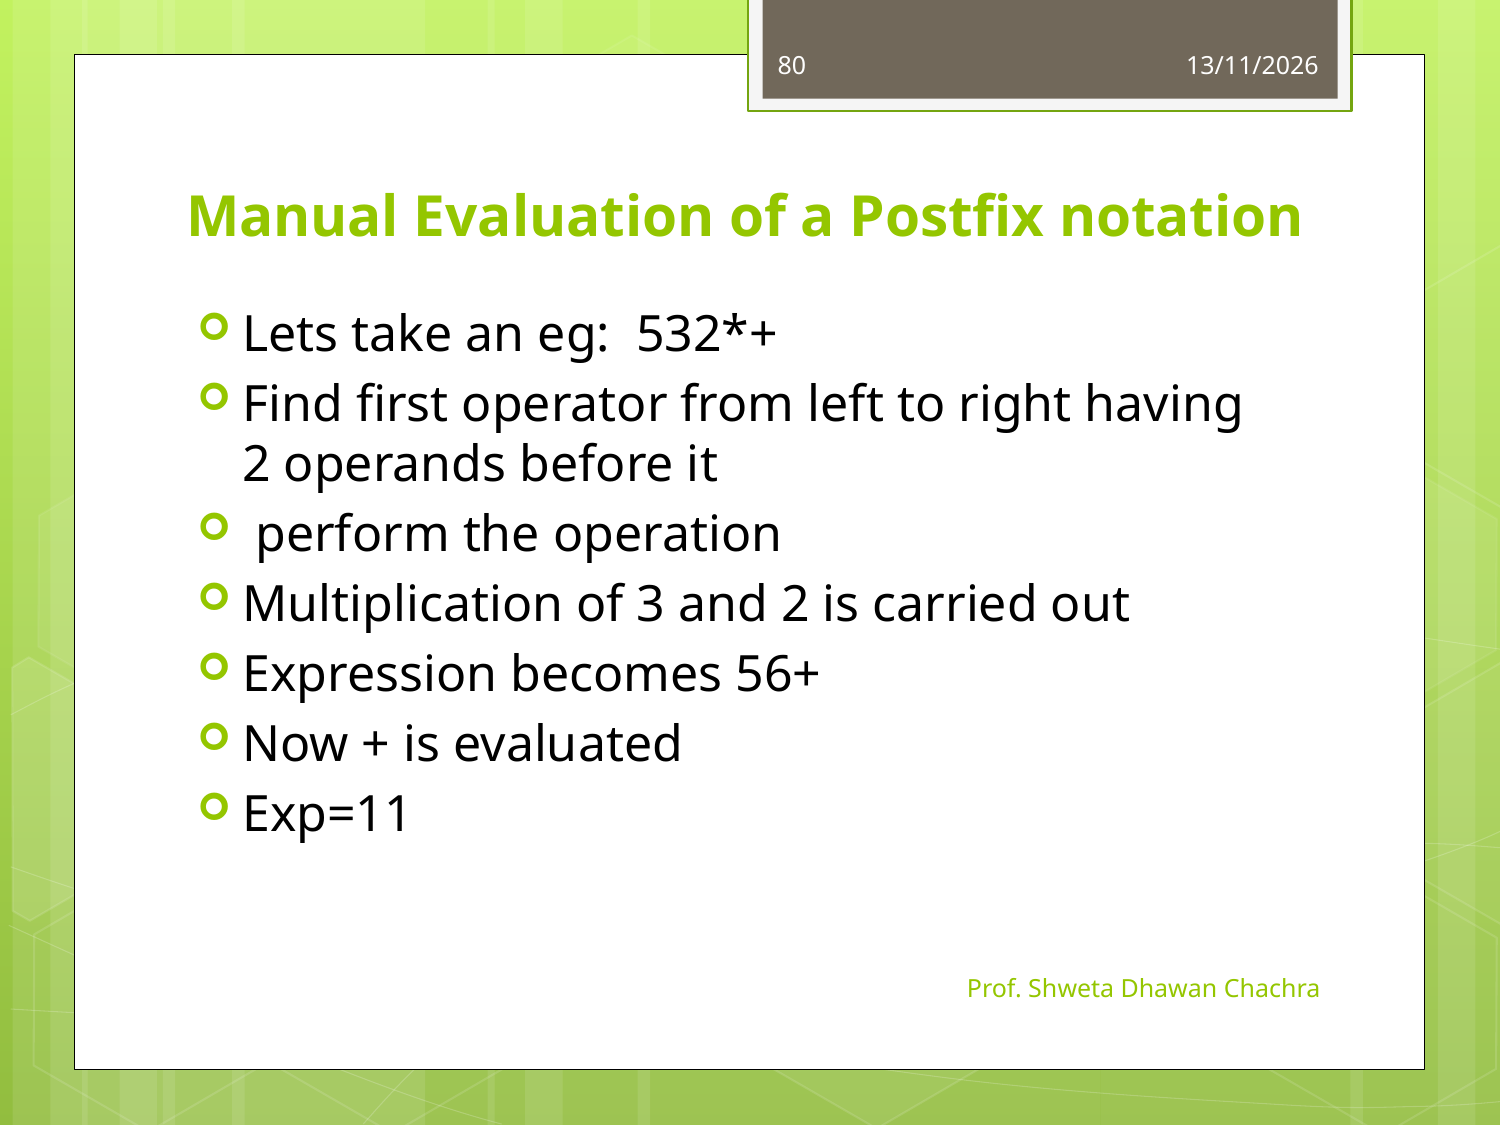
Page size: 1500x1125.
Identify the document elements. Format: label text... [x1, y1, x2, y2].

slide_number 80 [762, 36, 982, 97]
footer Prof. Shweta Dhawan Chachra [761, 960, 1336, 1020]
list Lets take an eg: 532*+ Find first operator from left to right having 2 operands before it perform the operation Multiplication of 3 and 2 is carried out Expression becomes 56+ Now + is evaluated Exp=11 [171, 293, 1283, 870]
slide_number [983, 36, 1334, 97]
title Manual Evaluation of a Postfix notation [171, 168, 1324, 256]
